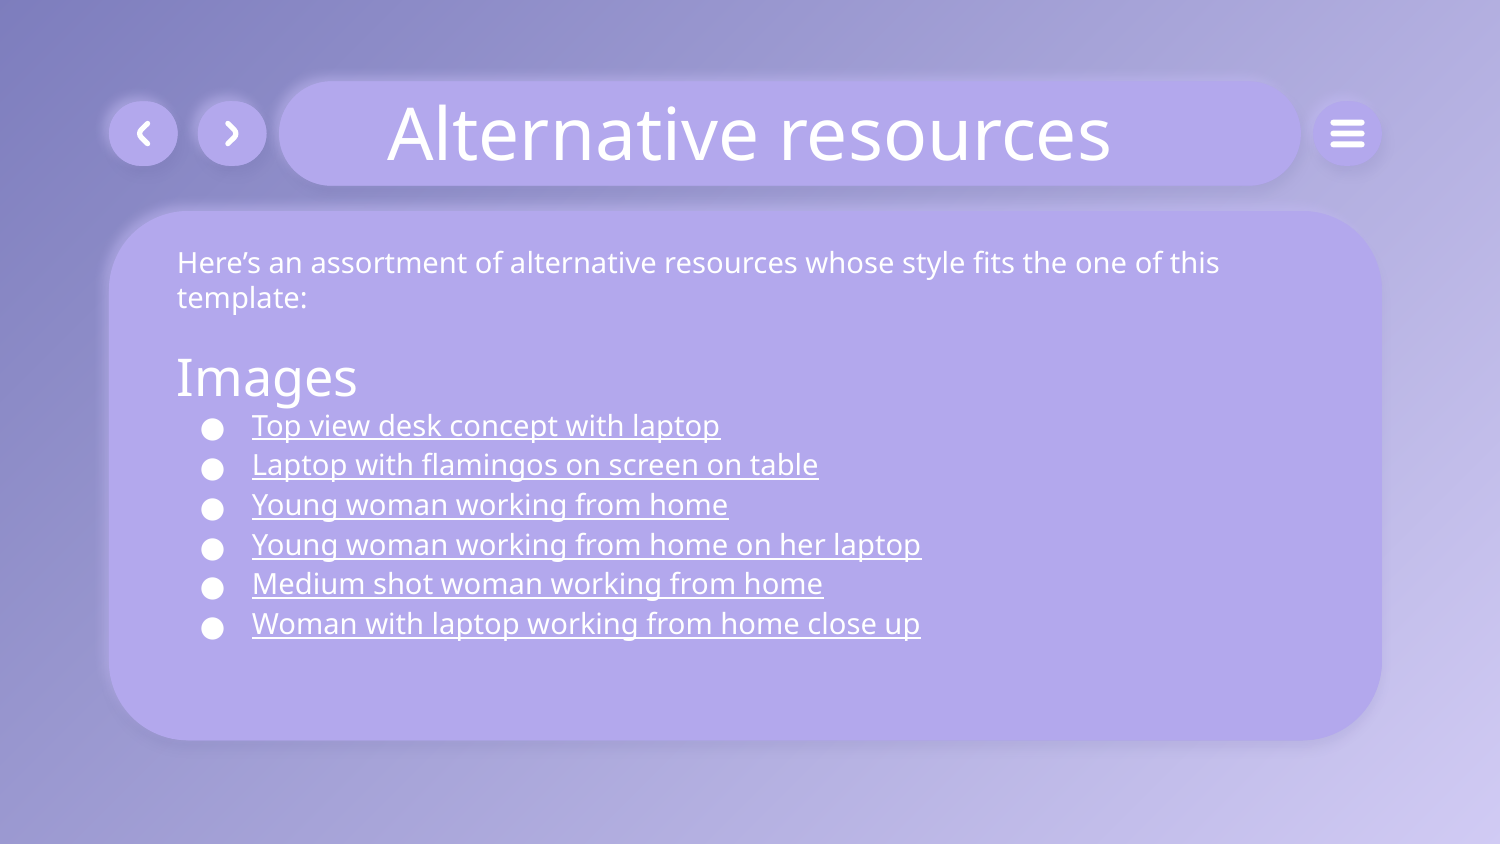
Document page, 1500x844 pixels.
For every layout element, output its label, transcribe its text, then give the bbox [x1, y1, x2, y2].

text_box [108, 101, 178, 166]
text_box [225, 120, 239, 147]
text_box [136, 120, 151, 147]
subtitle Here’s an assortment of alternative resources whose style fits the one of this template: Images Top view desk concept with laptop Laptop with flamingos on screen on table Young woman working from home Young woman working from home on her laptop Medium shot woman working from home Woman with laptop working from home close up [161, 229, 1339, 741]
title Alternative resources [118, 72, 1382, 167]
text_box [197, 101, 267, 166]
